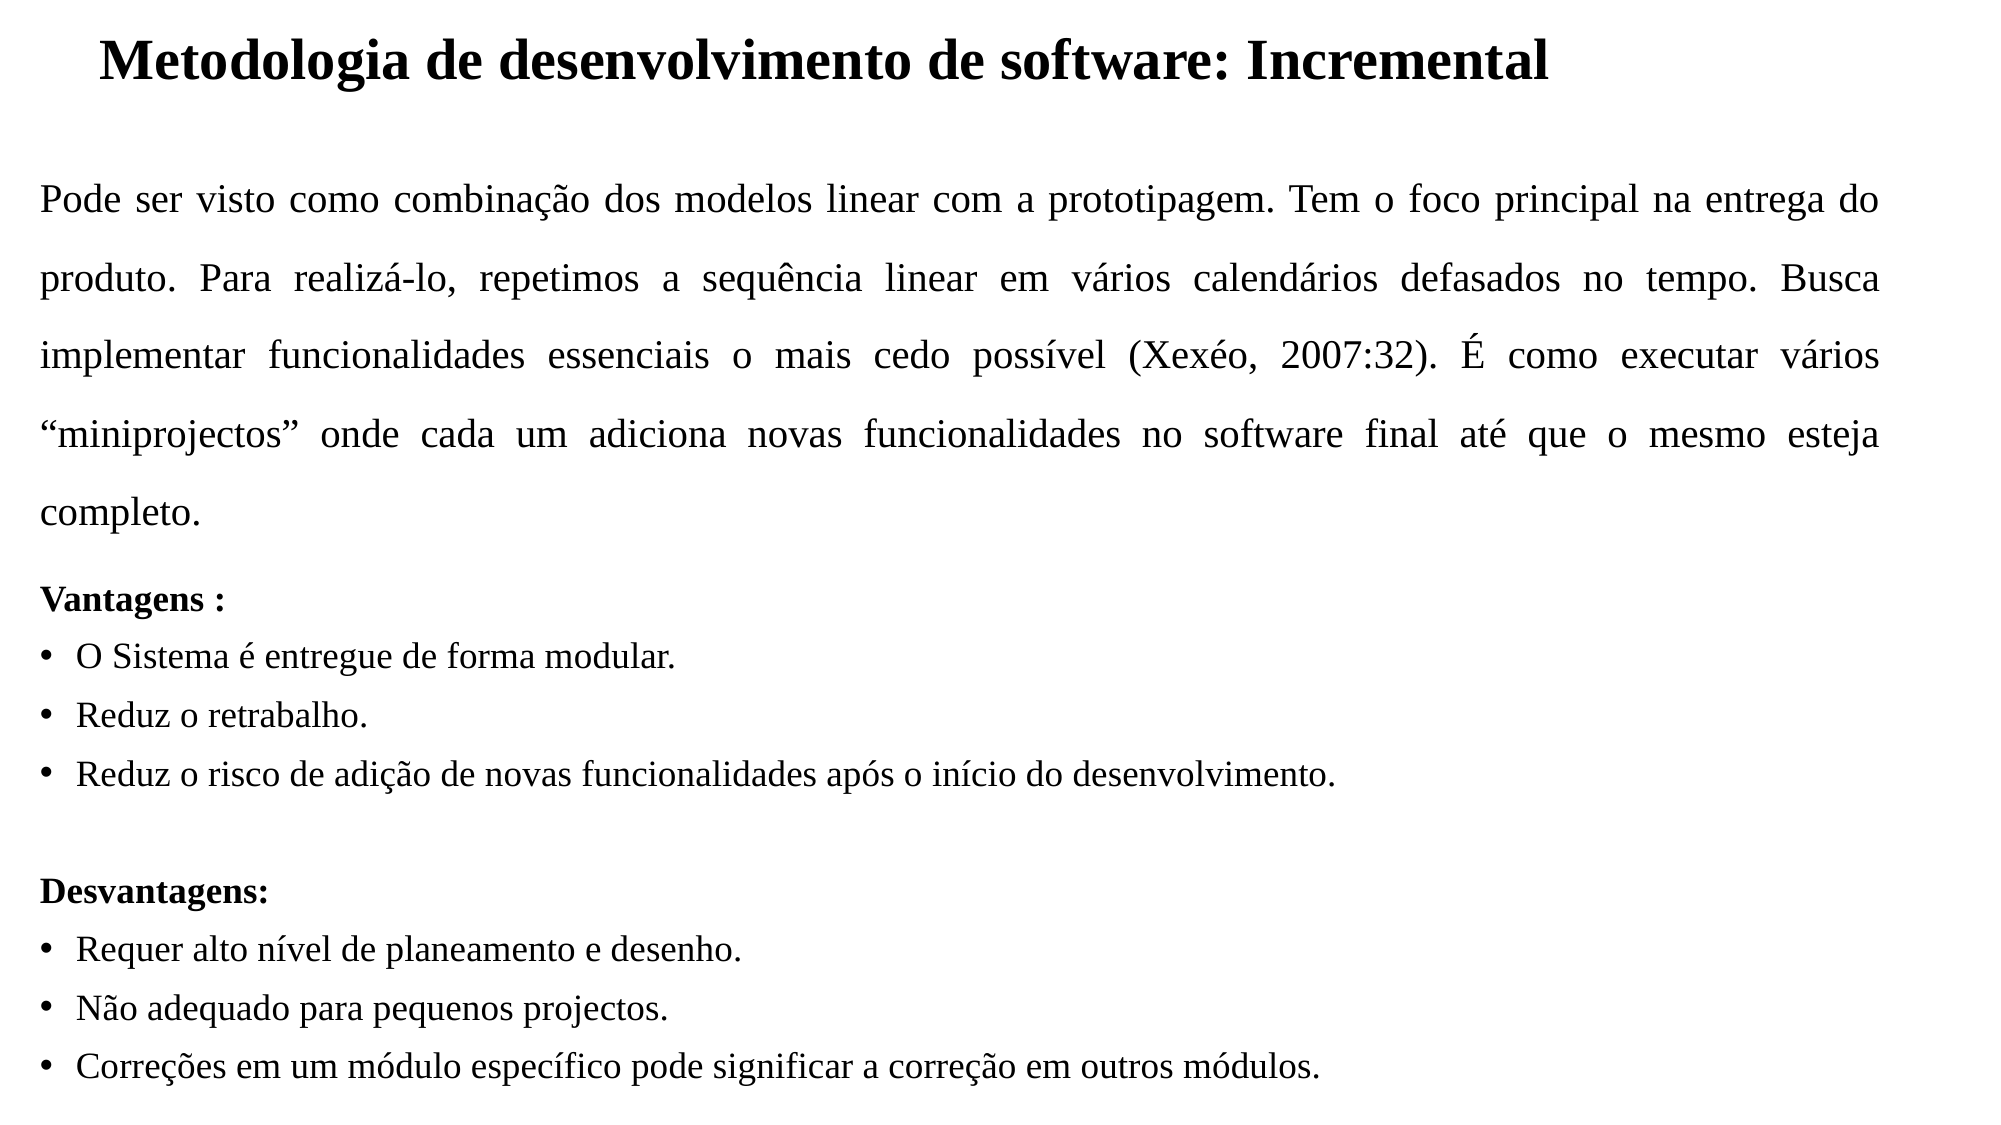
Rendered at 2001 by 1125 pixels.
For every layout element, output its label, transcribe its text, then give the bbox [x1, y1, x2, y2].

title Metodologia de desenvolvimento de software: Incremental [84, 0, 1885, 122]
list Pode ser visto como combinação dos modelos linear com a prototipagem. Tem o foco principal na entrega do produto. Para realizá-lo, repetimos a sequência linear em vários calendários defasados no tempo. Busca implementar funcionalidades essenciais o mais cedo possível (Xexéo, 2007:32). É como executar vários “miniprojectos” onde cada um adiciona novas funcionalidades no software final até que o mesmo esteja completo. Vantagens : O Sistema é entregue de forma modular. Reduz o retrabalho. Reduz o risco de adição de novas funcionalidades após o início do desenvolvimento. Desvantagens: Requer alto nível de planeamento e desenho. Não adequado para pequenos projectos. Correções em um módulo específico pode significar a correção em outros módulos. [24, 135, 1897, 1105]
